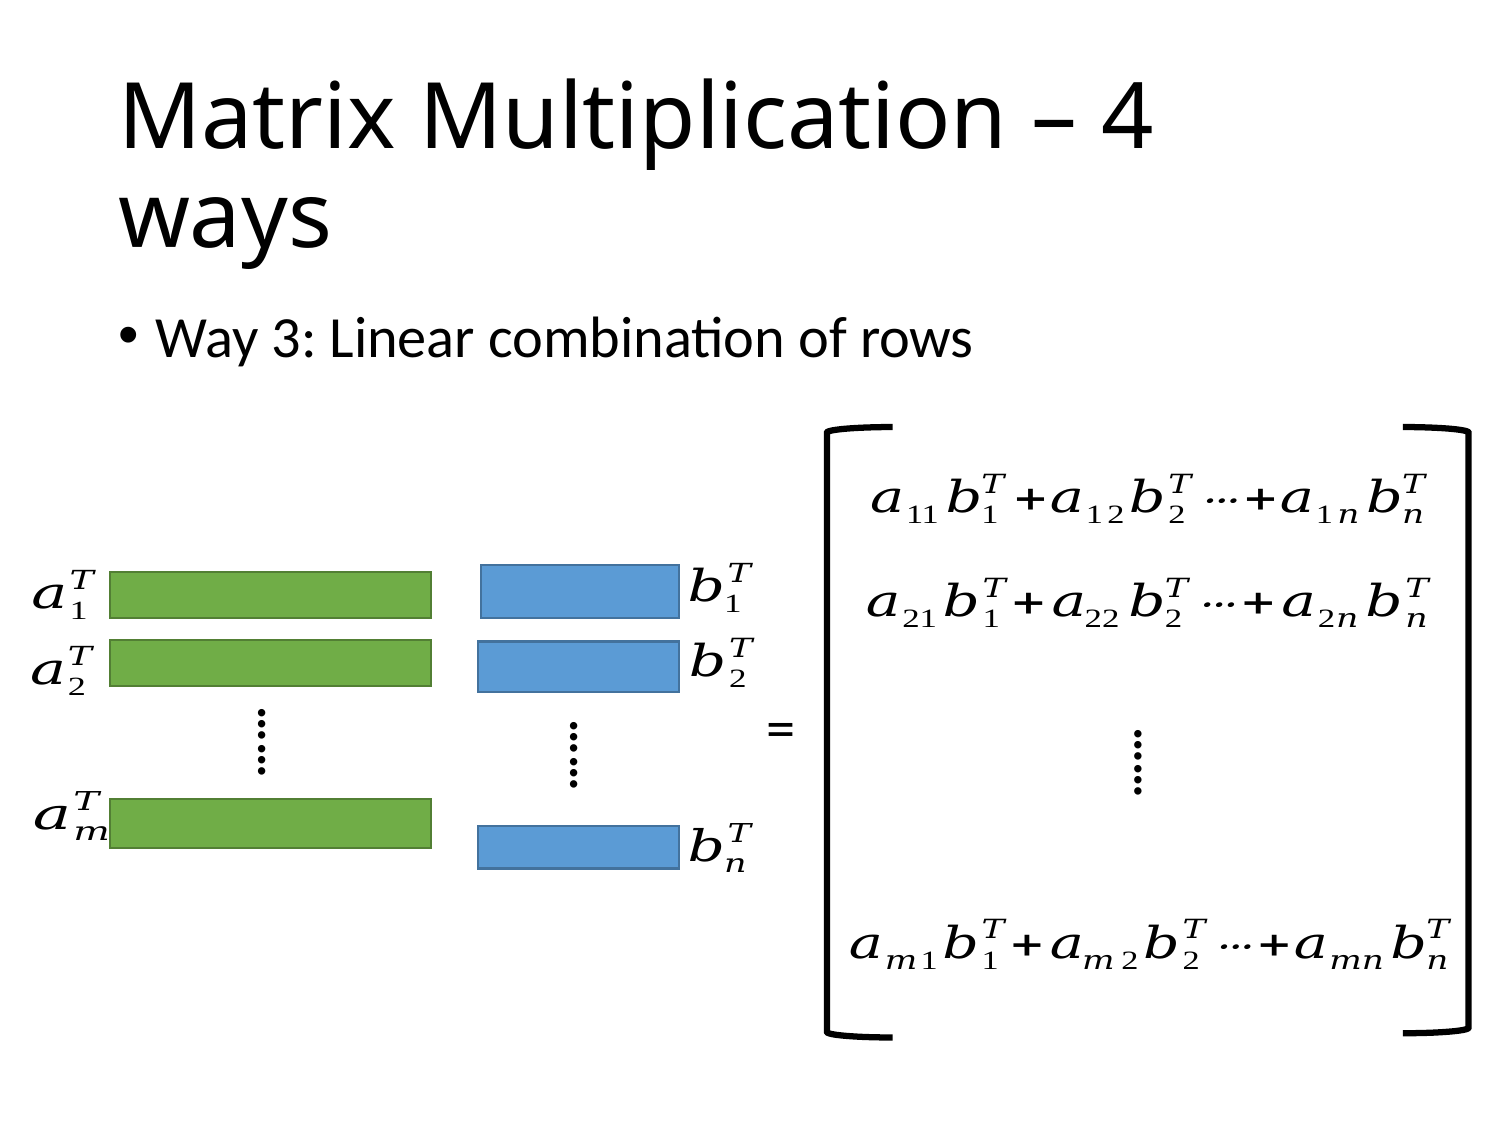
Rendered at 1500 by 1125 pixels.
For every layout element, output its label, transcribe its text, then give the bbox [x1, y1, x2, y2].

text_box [426, 615, 731, 818]
text_box …… [1117, 712, 1192, 816]
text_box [741, 427, 893, 1038]
text_box [1402, 426, 1470, 1034]
title Matrix Multiplication – 4 ways [103, 59, 1397, 278]
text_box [132, 549, 409, 872]
list Way 3: Linear combination of rows [103, 299, 1397, 1014]
